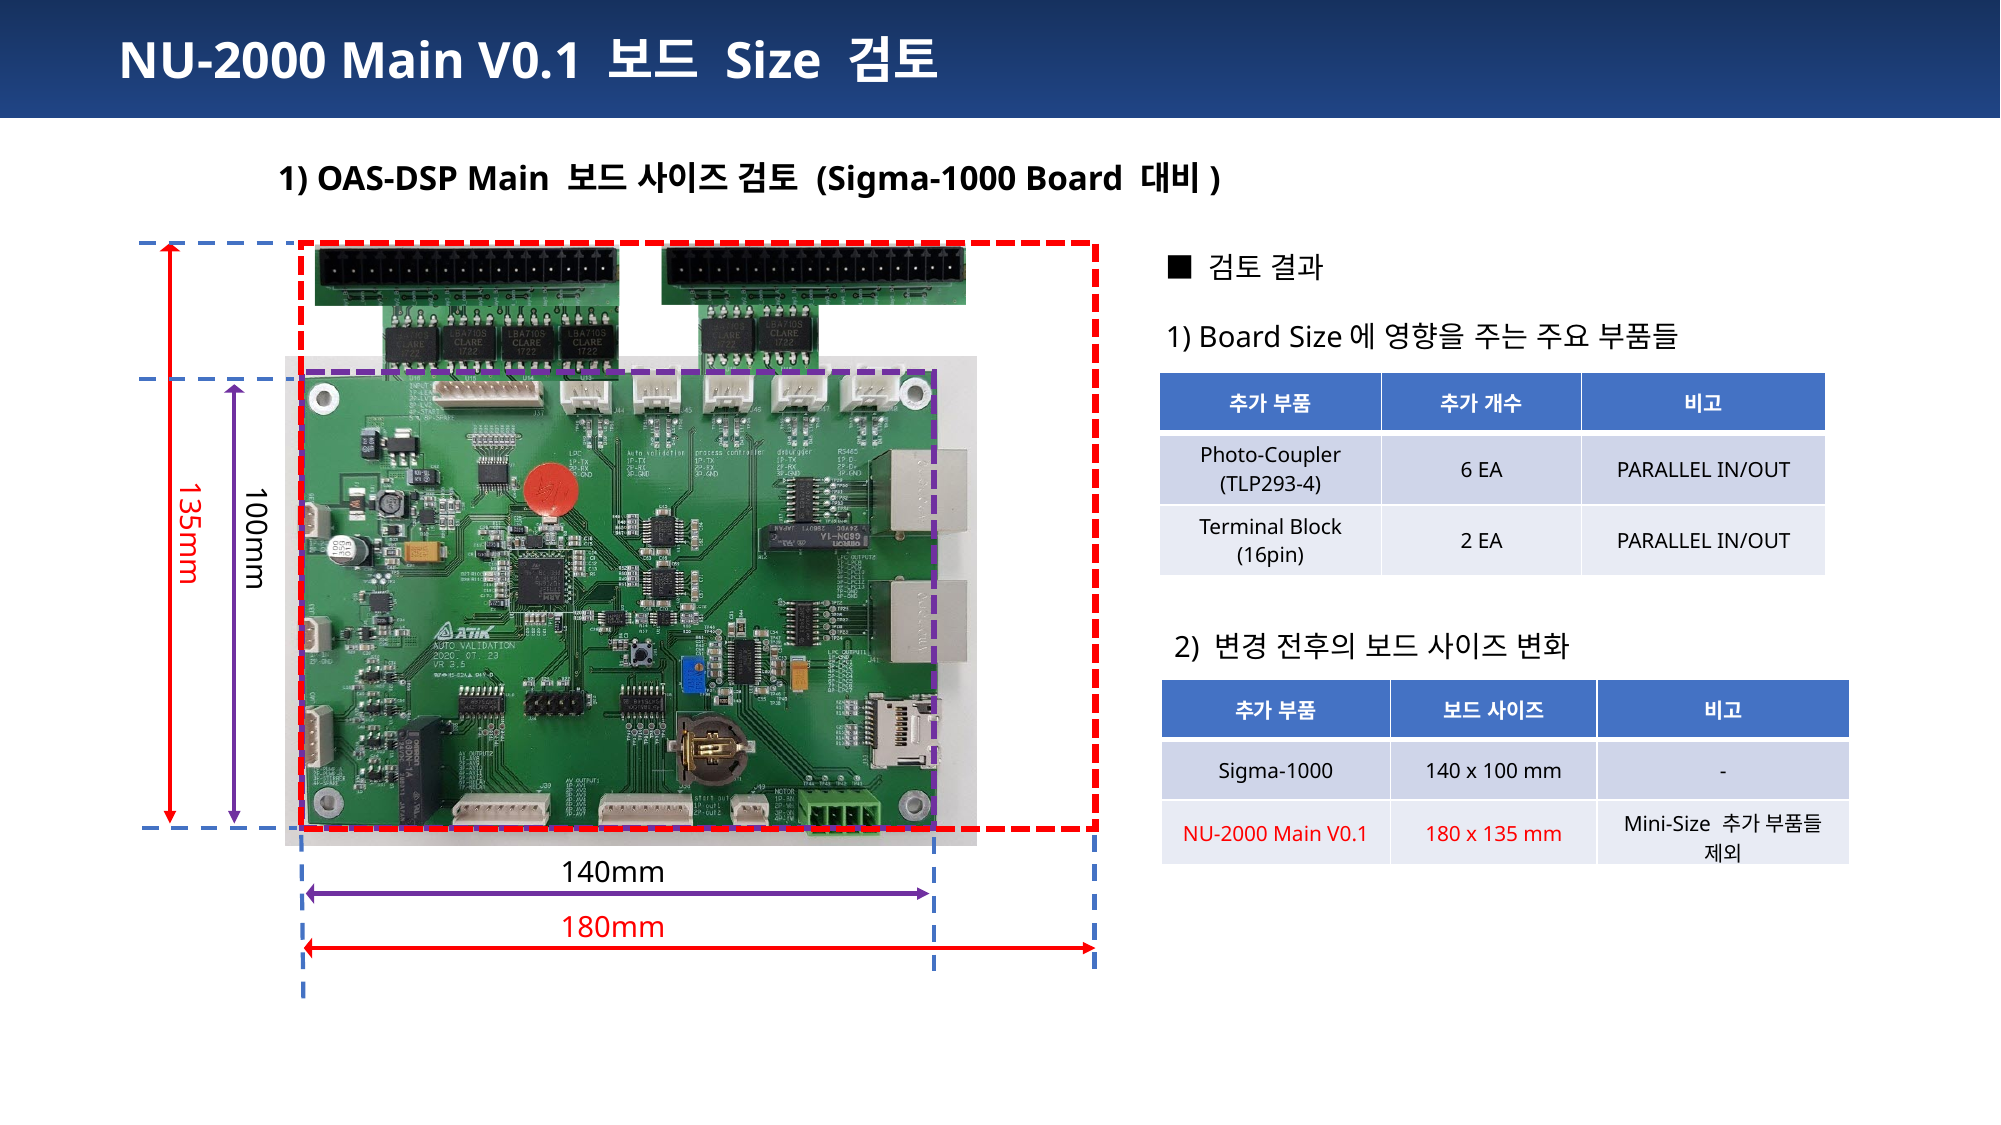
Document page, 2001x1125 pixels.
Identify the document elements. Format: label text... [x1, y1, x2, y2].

table_cell Sigma-1000 [1162, 742, 1390, 799]
text_box 1) OAS-DSP Main 보드 사이즈 검토 (Sigma-1000 Board 대비) [263, 149, 436, 205]
table_cell PARALLEL IN/OUT [1582, 436, 1825, 504]
table_cell 6 EA [1382, 436, 1581, 504]
table_cell Mini-Size 추가 부품들 제외 [1598, 801, 1849, 864]
table_cell 2 EA [1382, 506, 1581, 575]
text_box 180mm [545, 900, 705, 948]
table_header 비고 [1582, 373, 1825, 430]
table_header 추가 부품 [1162, 680, 1390, 737]
text_box 140mm [545, 846, 705, 893]
table_header 추가 부품 [1160, 373, 1381, 430]
text_box 2) 변경 전후의 보드 사이즈 변화 [1159, 620, 1800, 671]
text_box 135mm [170, 466, 217, 715]
table_header 비고 [1598, 680, 1849, 737]
text_box NU-2000 Main V0.1 보드 Size 검토 [0, 0, 2000, 118]
table_cell Photo-Coupler (TLP293-4) [1160, 436, 1381, 504]
text_box [844, 242, 1096, 830]
text_box [300, 242, 436, 356]
table_cell 140 x 100 mm [1391, 742, 1596, 799]
table_cell 180 x 135 mm [1391, 801, 1596, 864]
table_cell PARALLEL IN/OUT [1582, 506, 1825, 575]
text_box 1) Board Size에 영향을 주는 주요 부품들 [1151, 310, 1792, 361]
text_box [539, 242, 783, 356]
table_header 보드 사이즈 [1391, 680, 1596, 737]
text_box 1) OAS-DSP Main 보드 사이즈 검토 (Sigma-1000 Board 대비) [844, 149, 1352, 205]
table_header 추가 개수 [1382, 373, 1581, 430]
text_box ■ 검토 결과 [1151, 241, 1792, 292]
text_box 1) OAS-DSP Main 보드 사이즈 검토 (Sigma-1000 Board 대비) [498, 149, 783, 205]
table_cell Terminal Block (16pin) [1160, 506, 1381, 575]
table_cell NU-2000 Main V0.1 [1162, 801, 1390, 864]
table_cell - [1598, 742, 1849, 799]
picture [285, 121, 977, 846]
text_box 100mm [235, 471, 284, 631]
